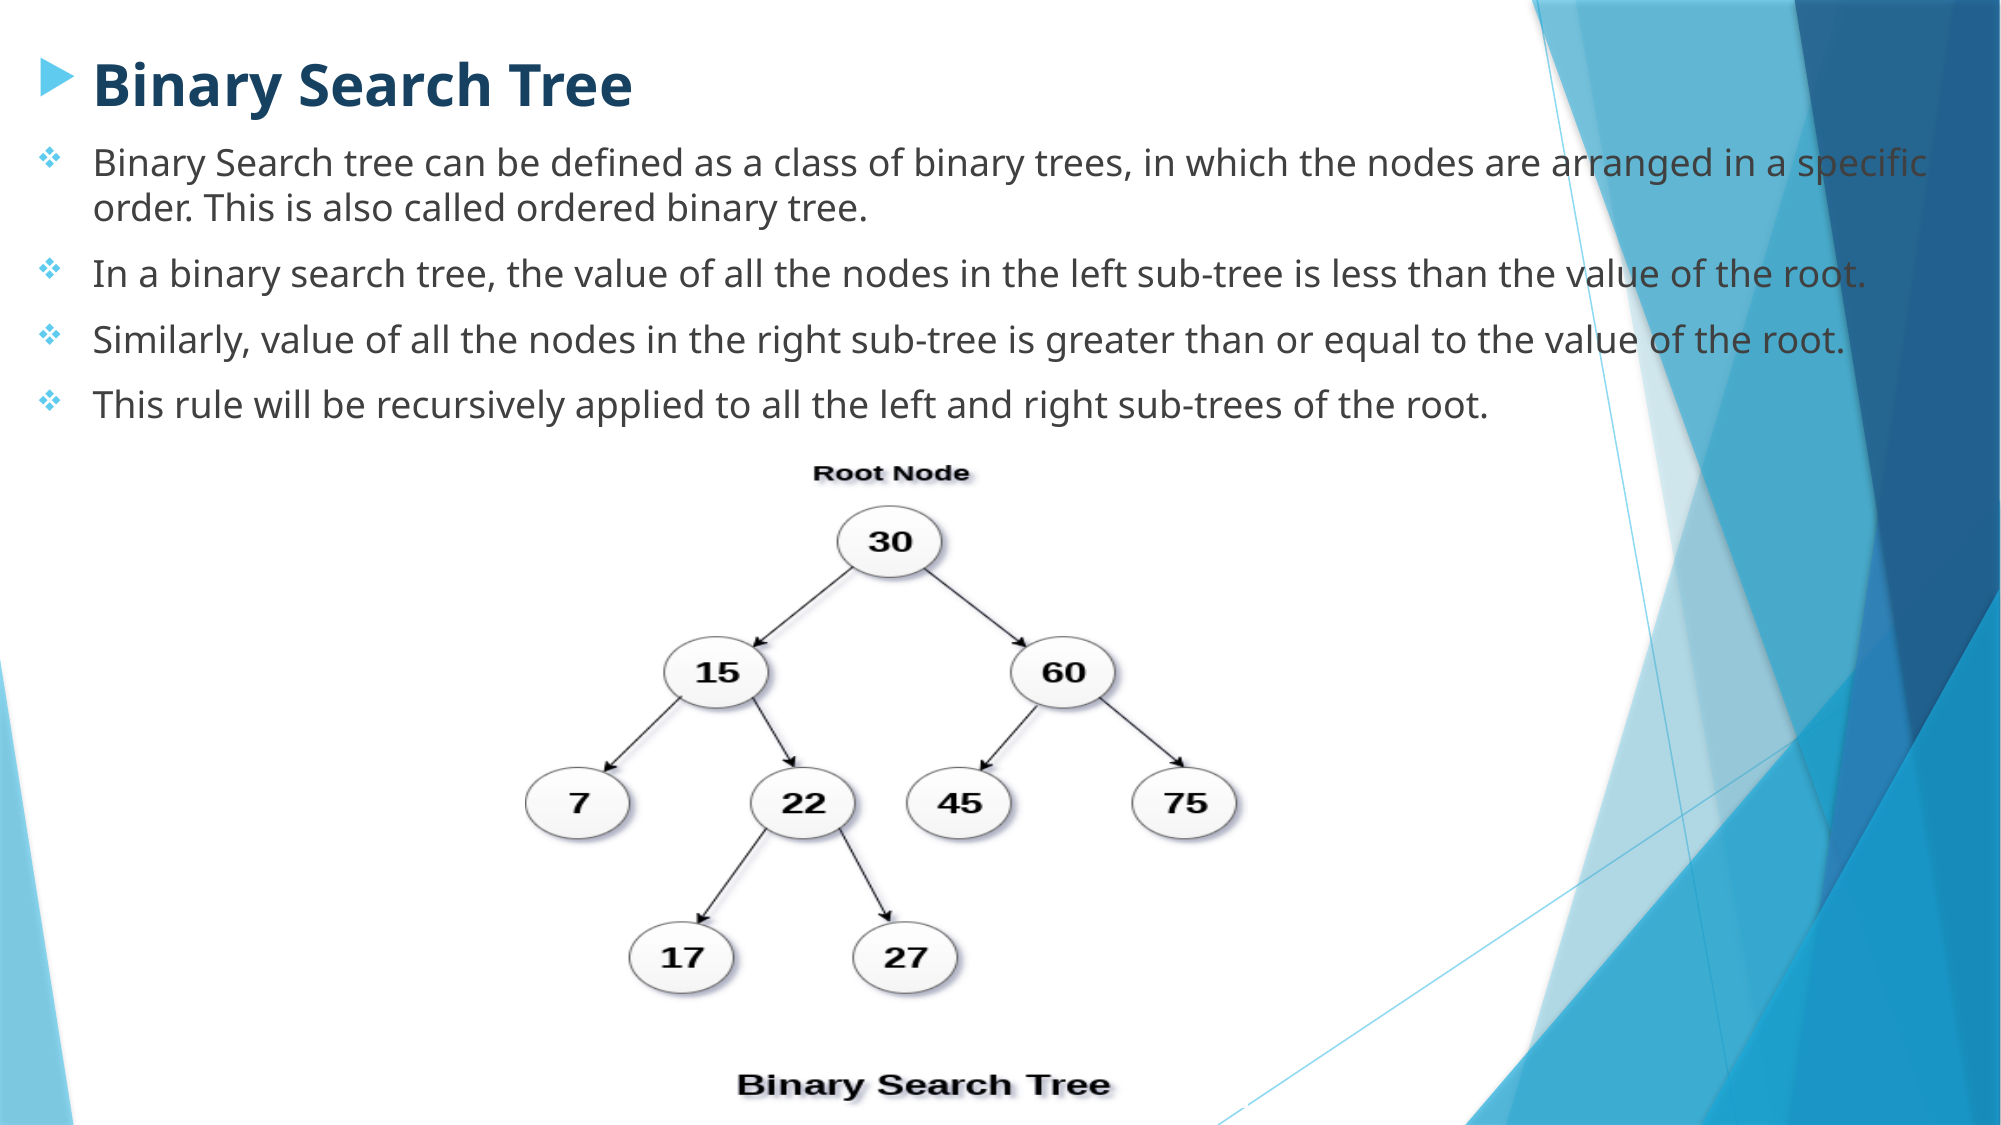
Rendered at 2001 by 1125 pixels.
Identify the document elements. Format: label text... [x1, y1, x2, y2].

picture [524, 458, 1248, 1109]
list Binary Search Tree Binary Search tree can be defined as a class of binary trees, in which the nodes are arranged in a specific order. This is also called ordered binary tree. In a binary search tree, the value of all the nodes in the left sub-tree is less than the value of the root. Similarly, value of all the nodes in the right sub-tree is greater than or equal to the value of the root. This rule will be recursively applied to all the left and right sub-trees of the root. [21, 40, 1970, 1108]
